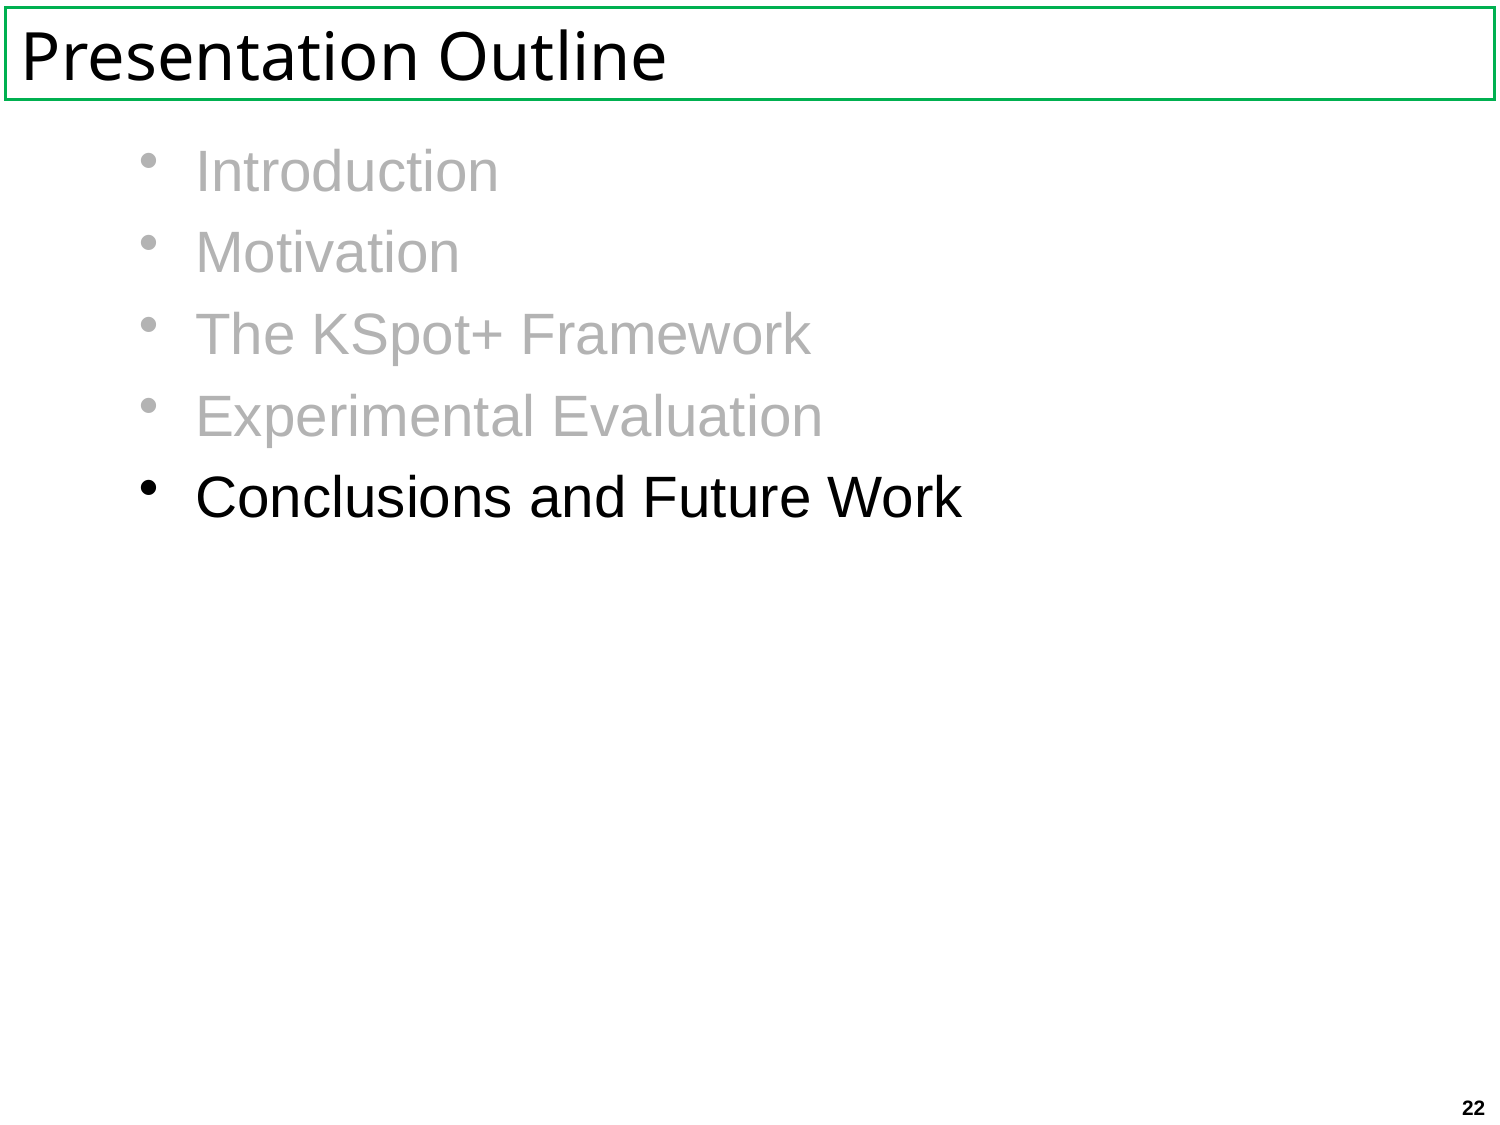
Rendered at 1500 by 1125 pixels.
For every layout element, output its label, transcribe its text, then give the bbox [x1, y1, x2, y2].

list Introduction Motivation The KSpot+ Framework Experimental Evaluation Conclusions and Future Work [123, 125, 1500, 1039]
title Presentation Outline [5, 6, 1495, 101]
slide_number 22 [1187, 1087, 1500, 1125]
